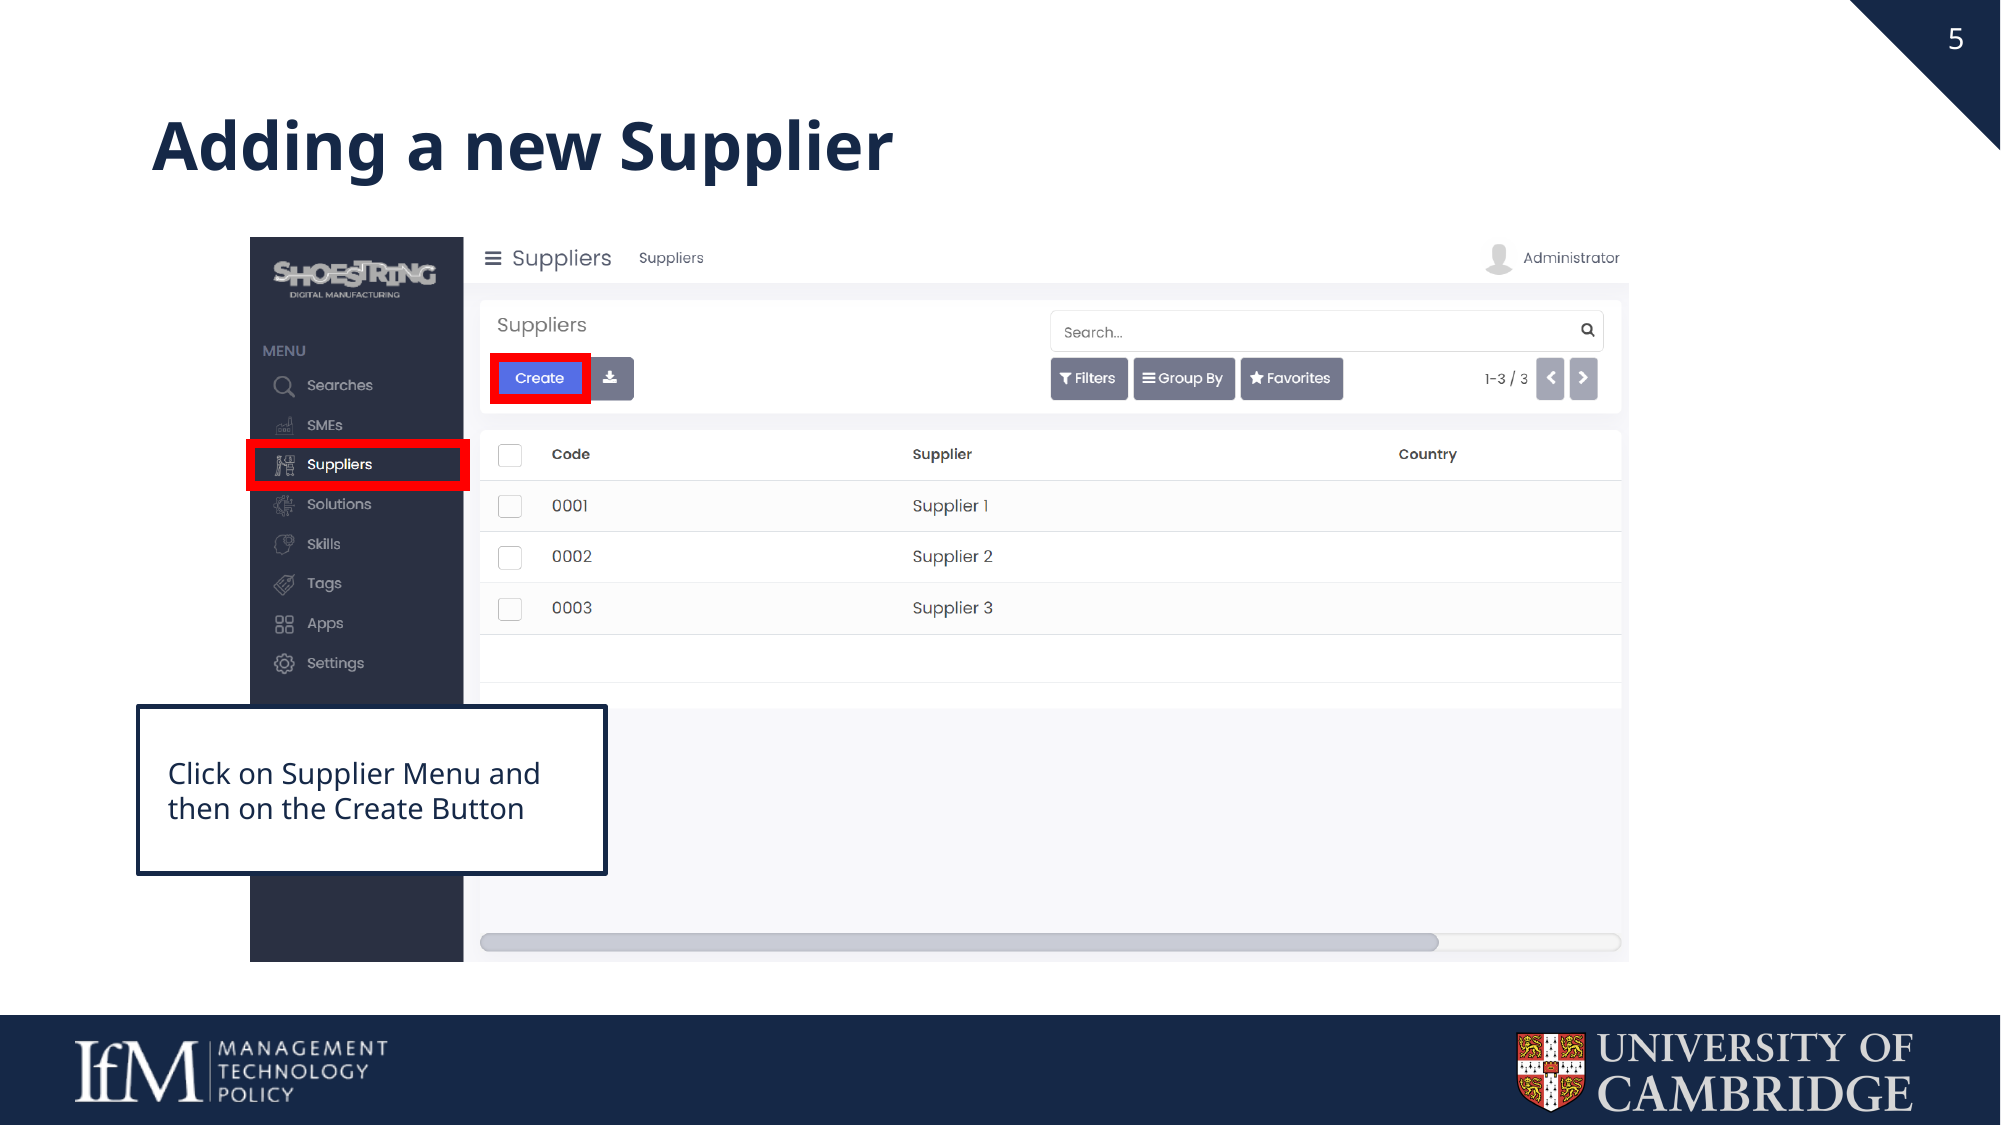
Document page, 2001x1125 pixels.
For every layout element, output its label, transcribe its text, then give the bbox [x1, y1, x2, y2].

picture [250, 237, 1629, 962]
title Adding a new Supplier [137, 59, 1863, 238]
text_box Click on Supplier Menu and then on the Create Button [138, 706, 250, 874]
slide_number 5 [1912, 10, 2000, 70]
picture [1509, 1031, 1593, 1114]
